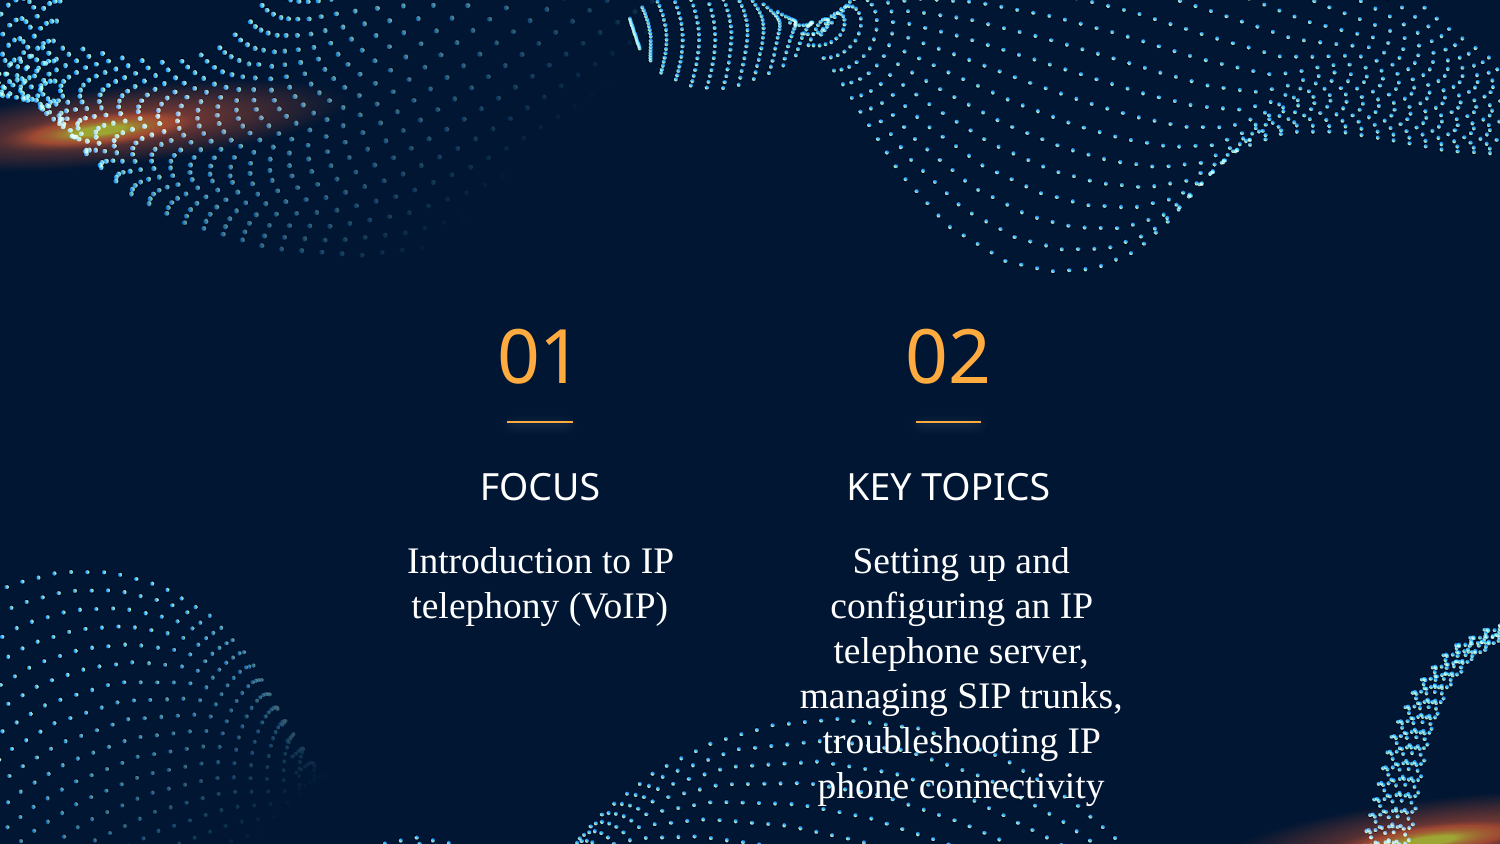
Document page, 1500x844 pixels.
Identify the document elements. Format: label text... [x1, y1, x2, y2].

title 01 [370, 294, 710, 414]
picture [0, 0, 1500, 844]
title 02 [778, 294, 1119, 414]
subtitle Introduction to IP telephony (VoIP) [370, 520, 710, 724]
subtitle Setting up and configuring an IP telephone server, managing SIP trunks, troubleshooting IP phone connectivity [769, 520, 1154, 724]
title KEY TOPICS [778, 433, 1119, 520]
title FOCUS [370, 433, 710, 520]
